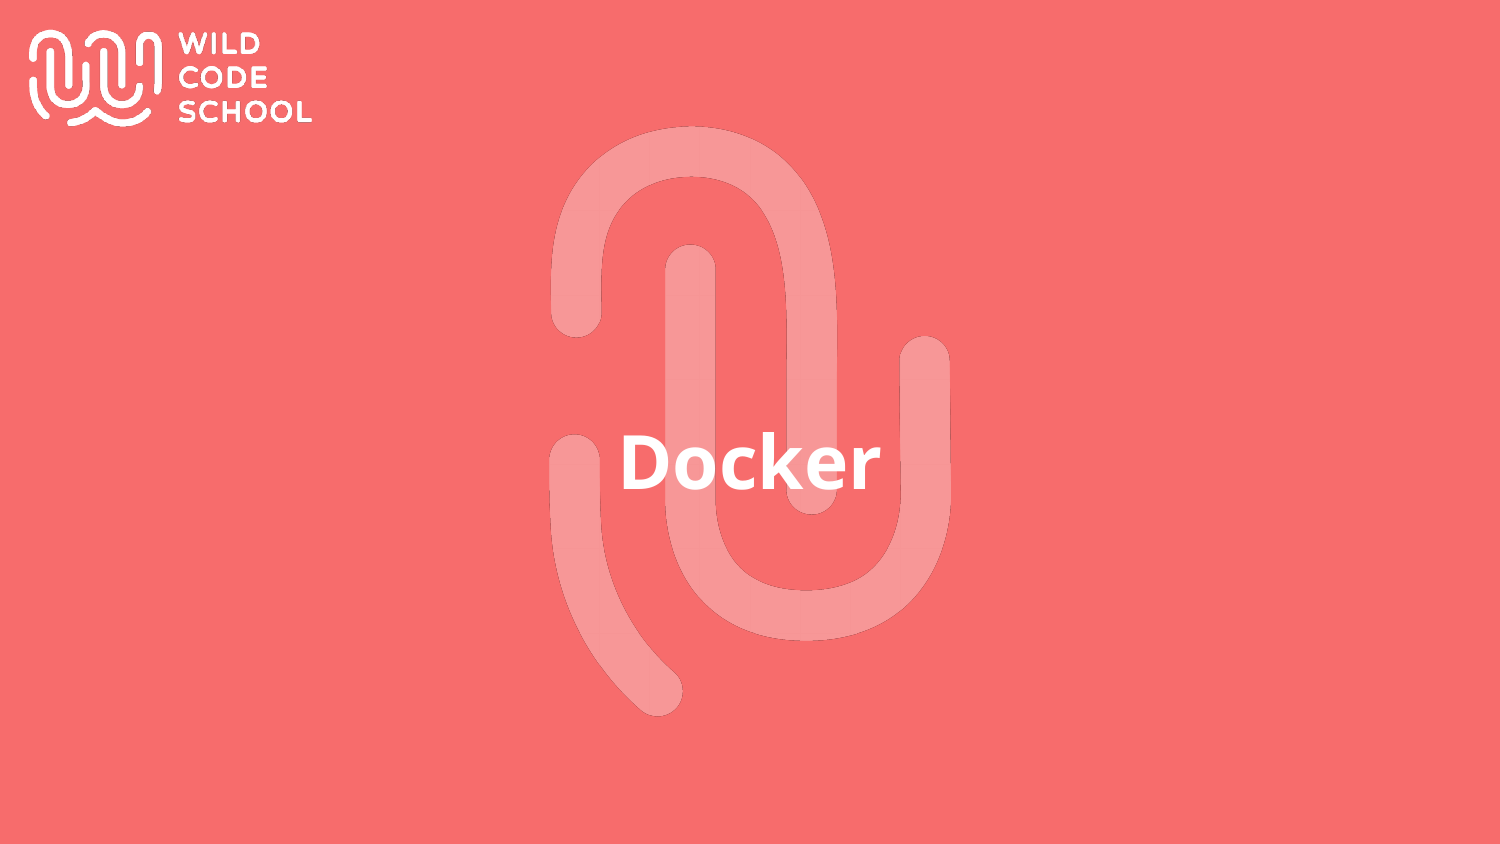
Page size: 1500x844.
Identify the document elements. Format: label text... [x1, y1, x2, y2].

picture [549, 520, 951, 560]
title Docker [301, 262, 1199, 520]
picture [549, 636, 951, 718]
picture [549, 126, 951, 262]
text_box [301, 560, 1199, 636]
picture [29, 29, 312, 127]
